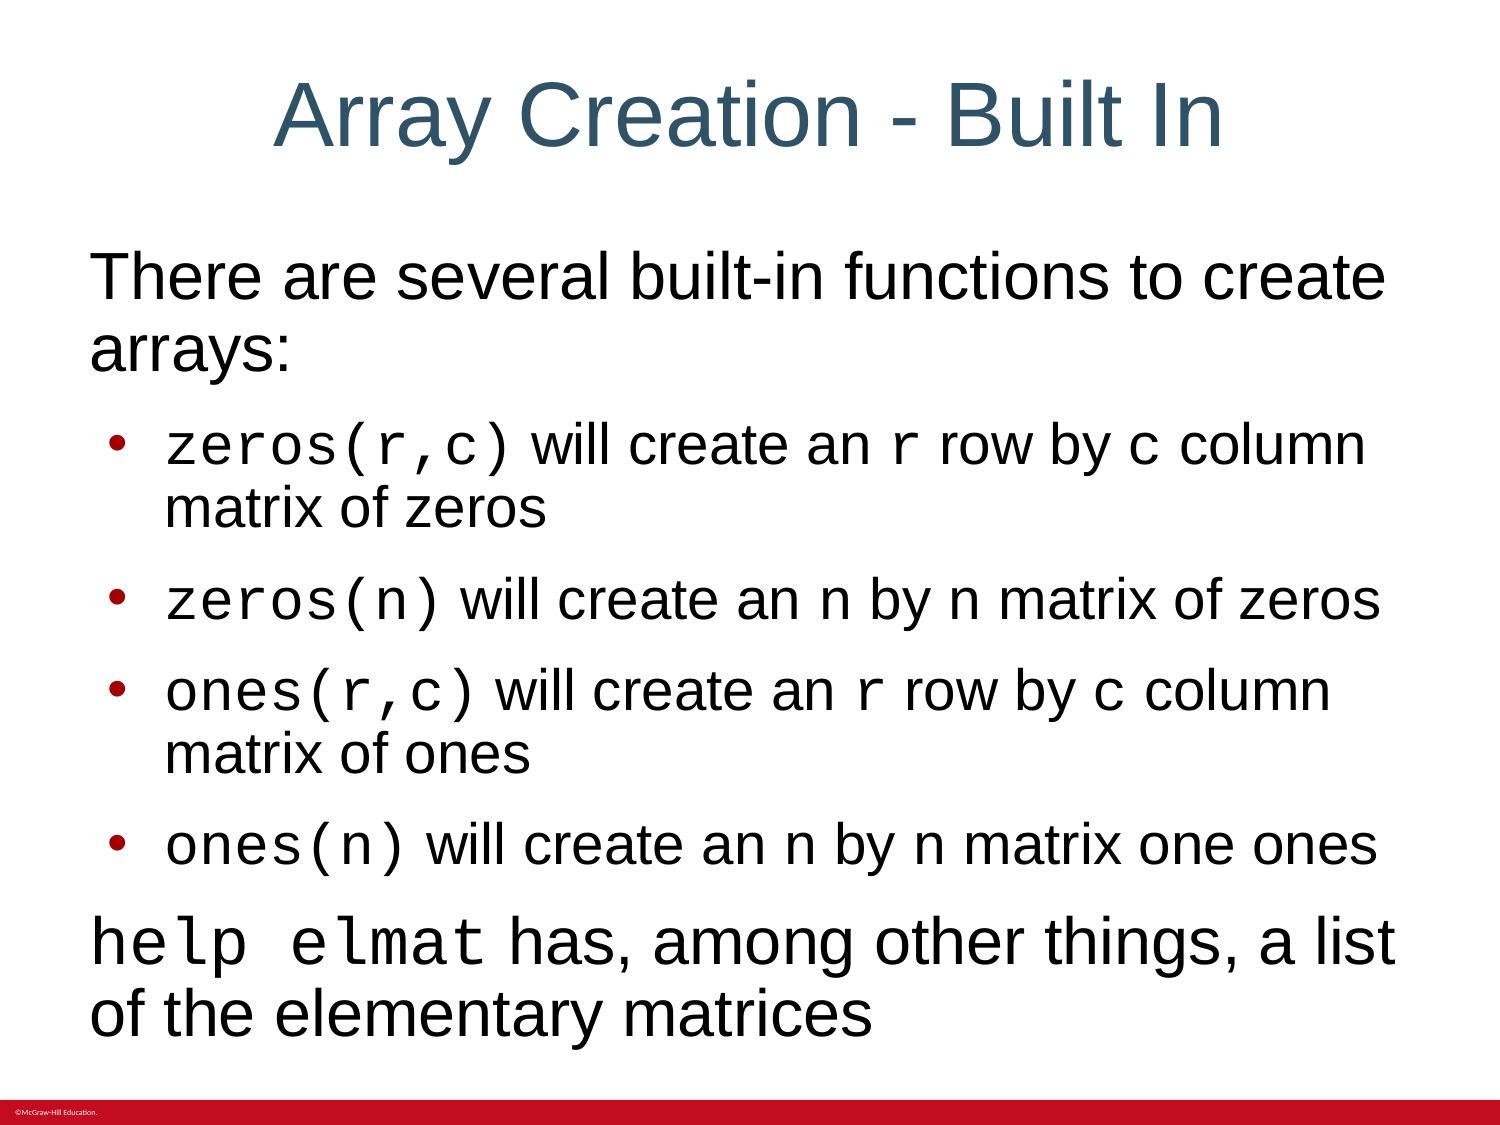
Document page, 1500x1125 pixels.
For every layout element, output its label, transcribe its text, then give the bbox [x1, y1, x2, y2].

list There are several built-in functions to create arrays: zeros(r,c) will create an r row by c column matrix of zeros zeros(n) will create an n by n matrix of zeros ones(r,c) will create an r row by c column matrix of ones ones(n) will create an n by n matrix one ones help elmat has, among other things, a list of the elementary matrices [75, 234, 1425, 1075]
title Array Creation - Built In [0, 12, 1500, 208]
